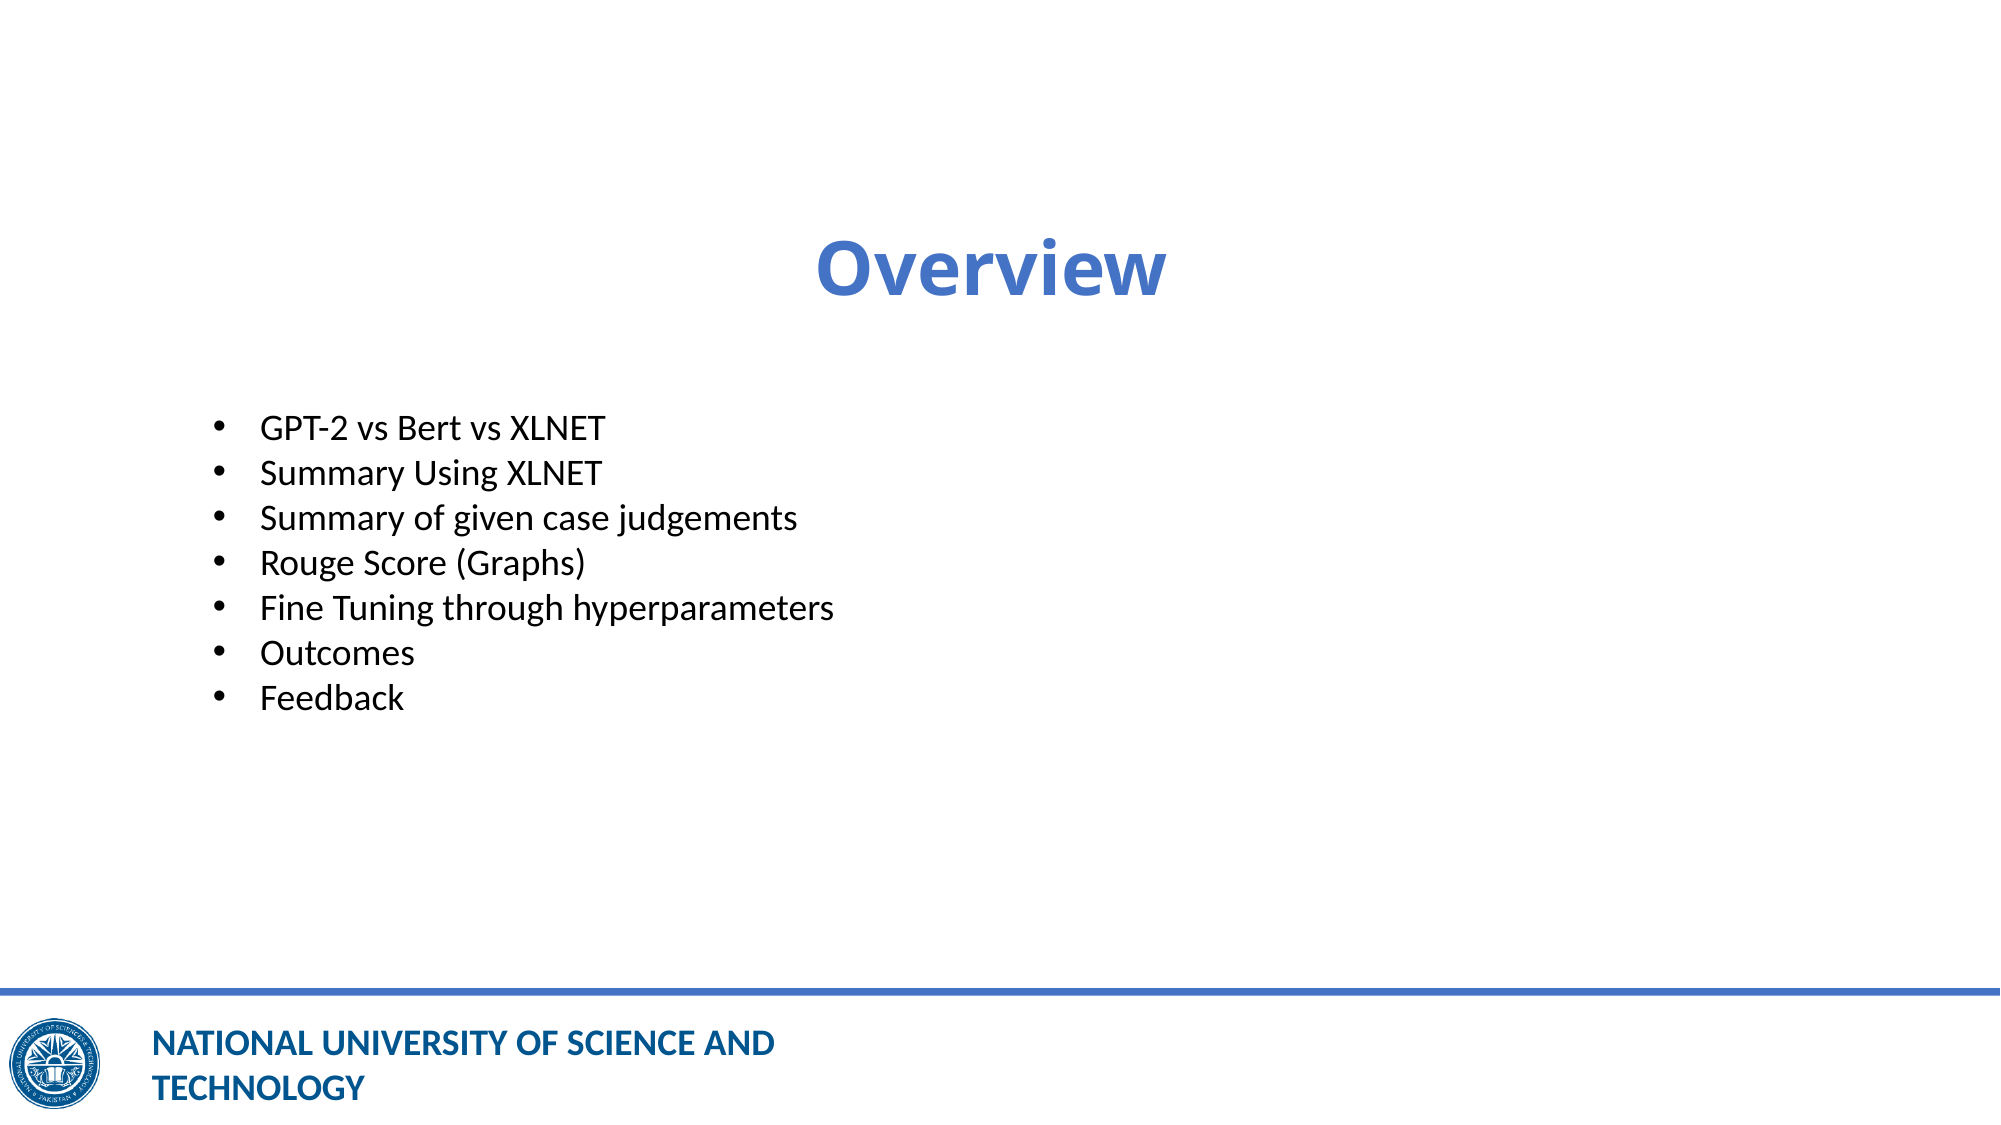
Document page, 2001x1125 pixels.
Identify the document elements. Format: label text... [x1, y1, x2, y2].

text_box [0, 988, 2000, 996]
text_box NATIONAL UNIVERSITY OF SCIENCE AND TECHNOLOGY [136, 1010, 822, 1116]
picture [8, 1018, 100, 1109]
text_box Overview [176, 213, 1807, 319]
text_box GPT-2 vs Bert vs XLNET Summary Using XLNET Summary of given case judgements Rouge Score (Graphs) Fine Tuning through hyperparameters Outcomes Feedback [198, 395, 1785, 861]
